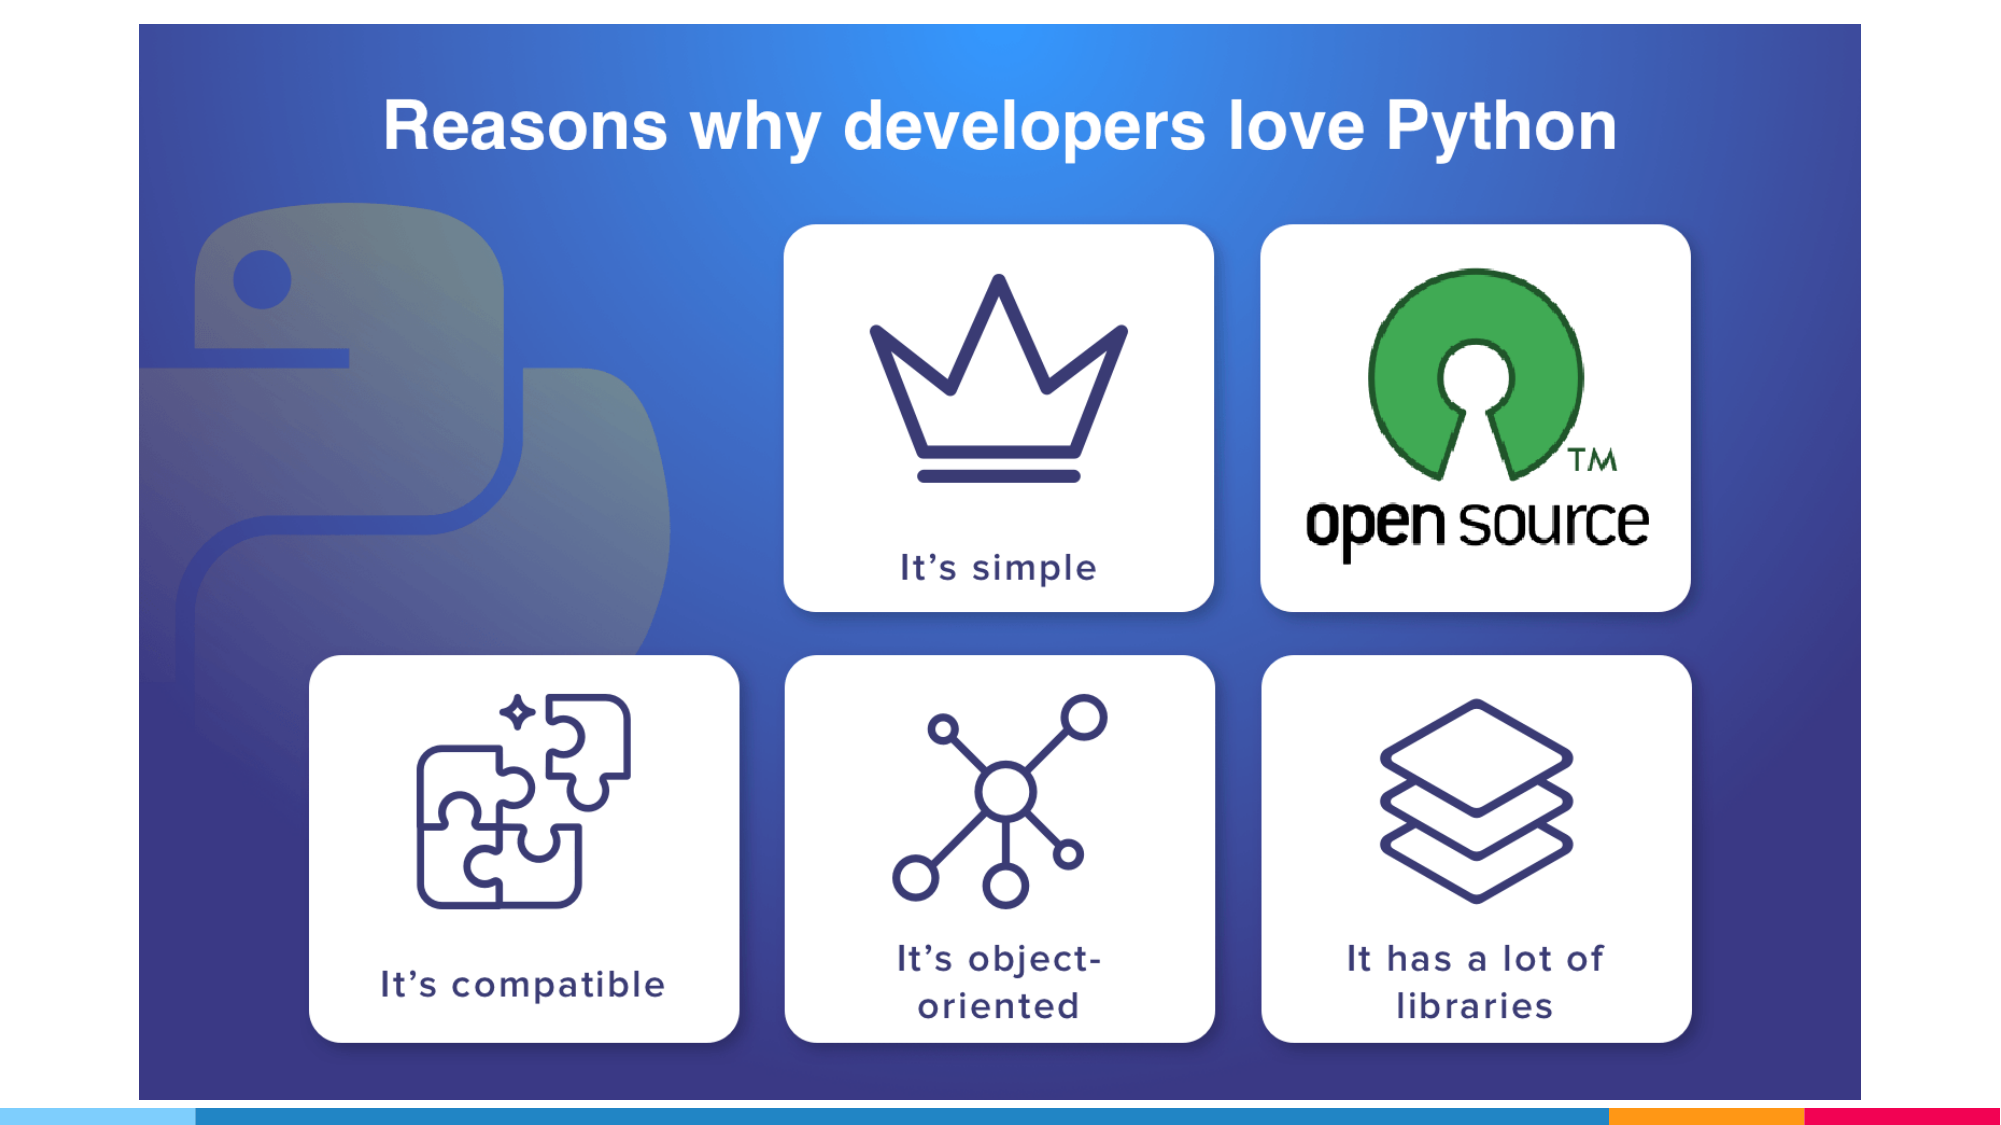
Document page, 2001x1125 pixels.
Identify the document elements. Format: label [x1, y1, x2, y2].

picture [138, 24, 1861, 1101]
